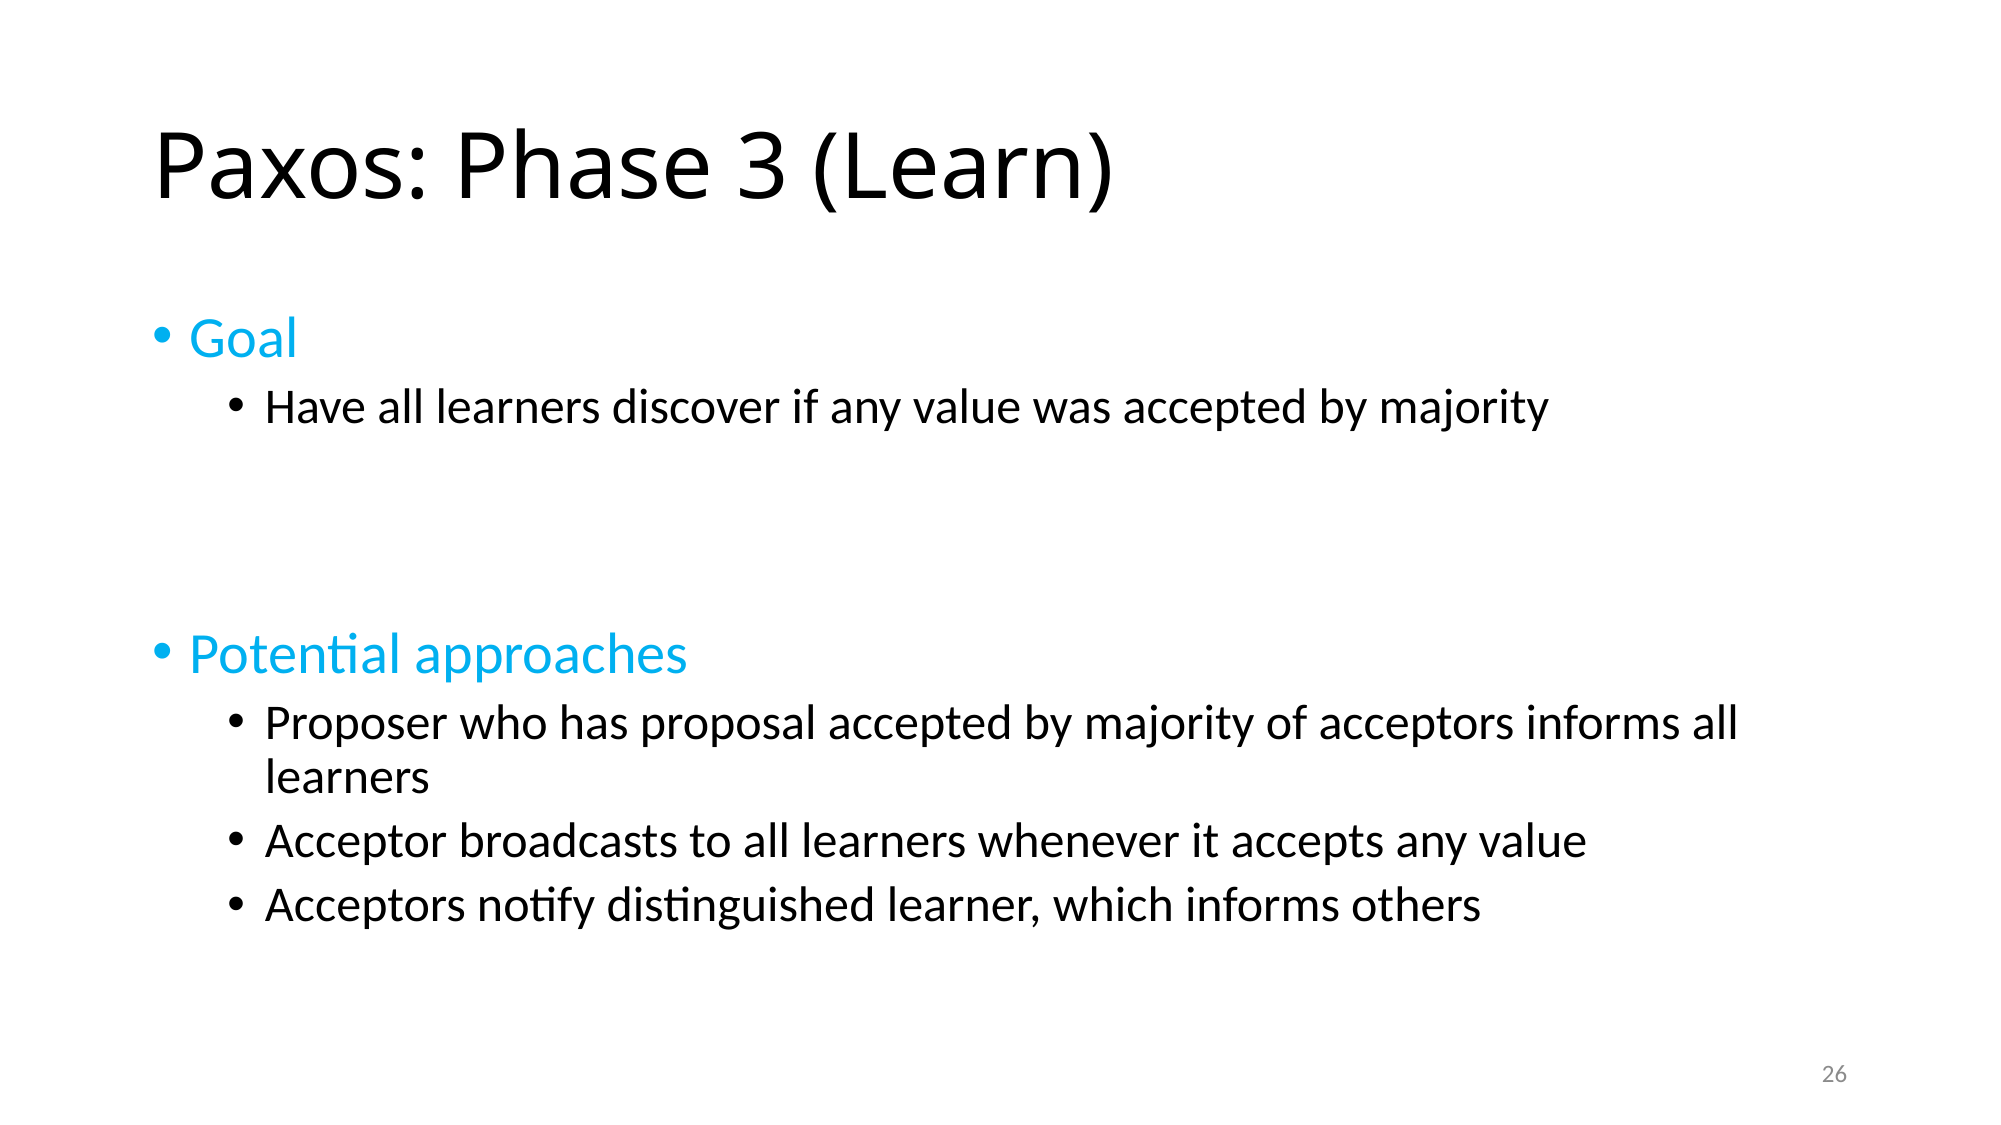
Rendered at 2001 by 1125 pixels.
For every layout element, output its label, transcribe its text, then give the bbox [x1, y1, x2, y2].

title Paxos: Phase 3 (Learn) [137, 59, 1863, 278]
list Goal Have all learners discover if any value was accepted by majority Potential approaches Proposer who has proposal accepted by majority of acceptors informs all learners Acceptor broadcasts to all learners whenever it accepts any value Acceptors notify distinguished learner, which informs others [137, 299, 1863, 1071]
slide_number 26 [1412, 1042, 1863, 1103]
